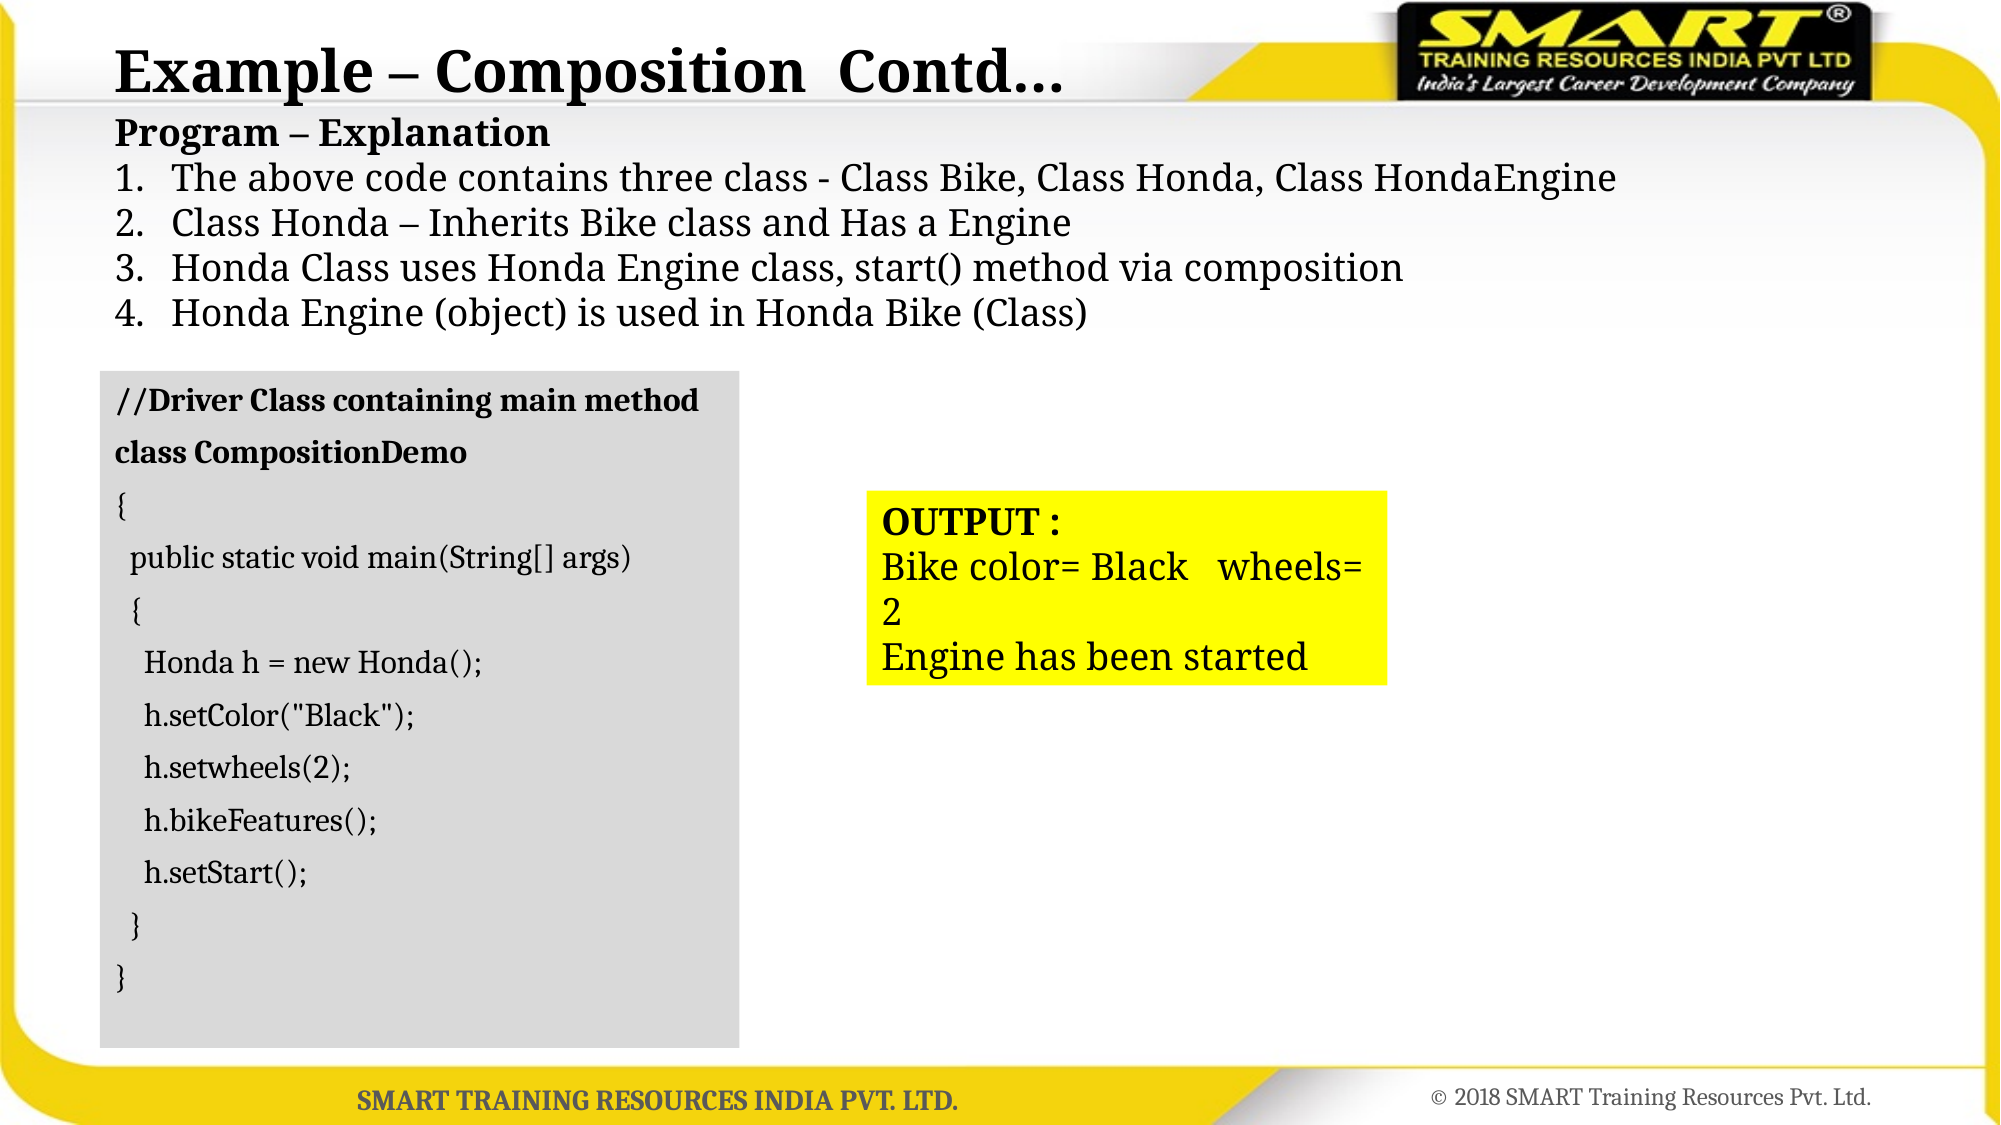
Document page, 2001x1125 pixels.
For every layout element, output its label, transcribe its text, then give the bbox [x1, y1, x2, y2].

text_box OUTPUT : Bike color= Black wheels= 2 Engine has been started [866, 490, 1388, 686]
title Example – Composition Contd… [99, 27, 1900, 102]
text_box Program – Explanation The above code contains three class - Class Bike, Class Honda, Class HondaEngine Class Honda – Inherits Bike class and Has a Engine Honda Class uses Honda Engine class, start() method via composition Honda Engine (object) is used in Honda Bike (Class) [99, 102, 1900, 342]
list //Driver Class containing main method class CompositionDemo { public static void main(String[] args) { Honda h = new Honda(); h.setColor("Black"); h.setwheels(2); h.bikeFeatures(); h.setStart(); } } [99, 370, 740, 1048]
picture [0, 0, 2000, 1125]
